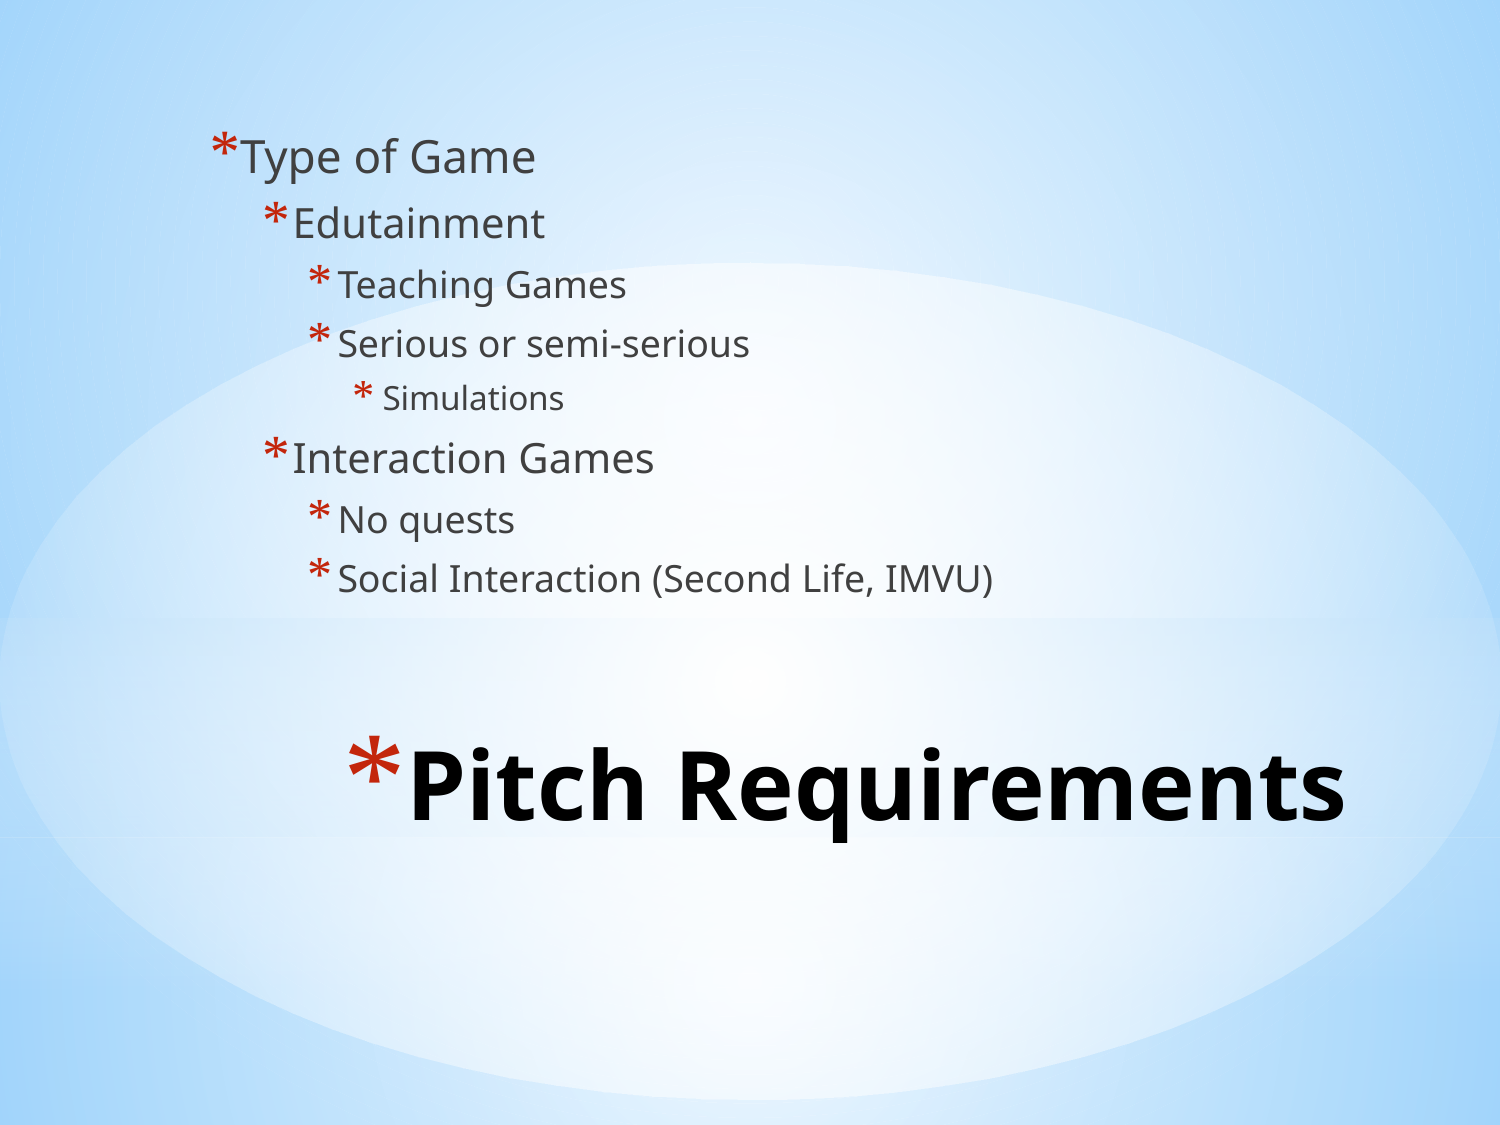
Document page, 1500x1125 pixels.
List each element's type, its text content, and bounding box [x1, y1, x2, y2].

list Type of Game Edutainment Teaching Games Serious or semi-serious Simulations Interaction Games No quests Social Interaction (Second Life, IMVU) [187, 120, 1238, 690]
title Pitch Requirements [294, 717, 1363, 905]
